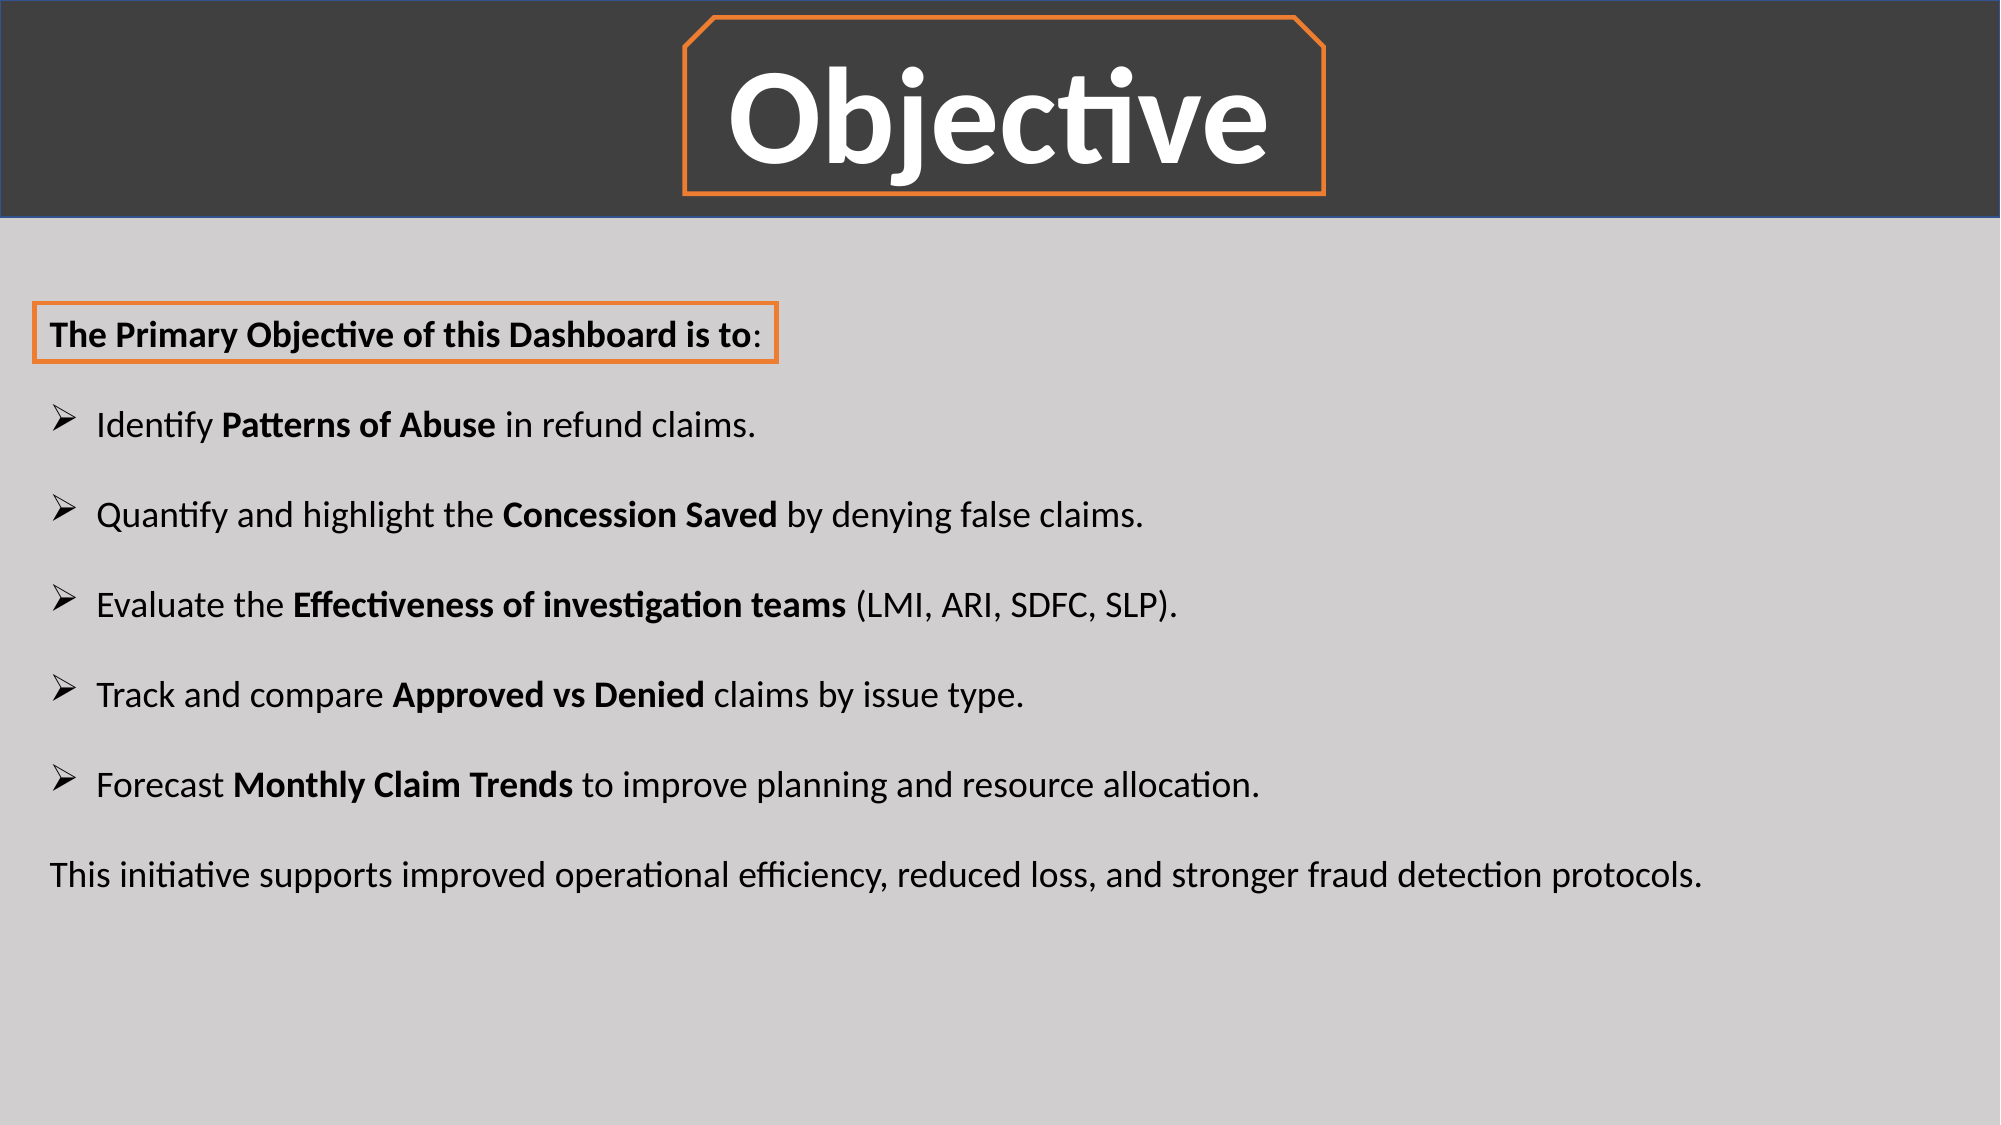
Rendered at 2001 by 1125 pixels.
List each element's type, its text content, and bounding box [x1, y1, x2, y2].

text_box Objective [0, 0, 2000, 218]
text_box The Primary Objective of this Dashboard is to: Identify Patterns of Abuse in refund claims. Quantify and highlight the Concession Saved by denying false claims. Evaluate the Effectiveness of investigation teams (LMI, ARI, SDFC, SLP). Track and compare Approved vs Denied claims by issue type. Forecast Monthly Claim Trends to improve planning and resource allocation. This initiative supports improved operational efficiency, reduced loss, and stronger fraud detection protocols. [34, 302, 1977, 903]
text_box [34, 302, 778, 363]
text_box [683, 16, 1325, 195]
